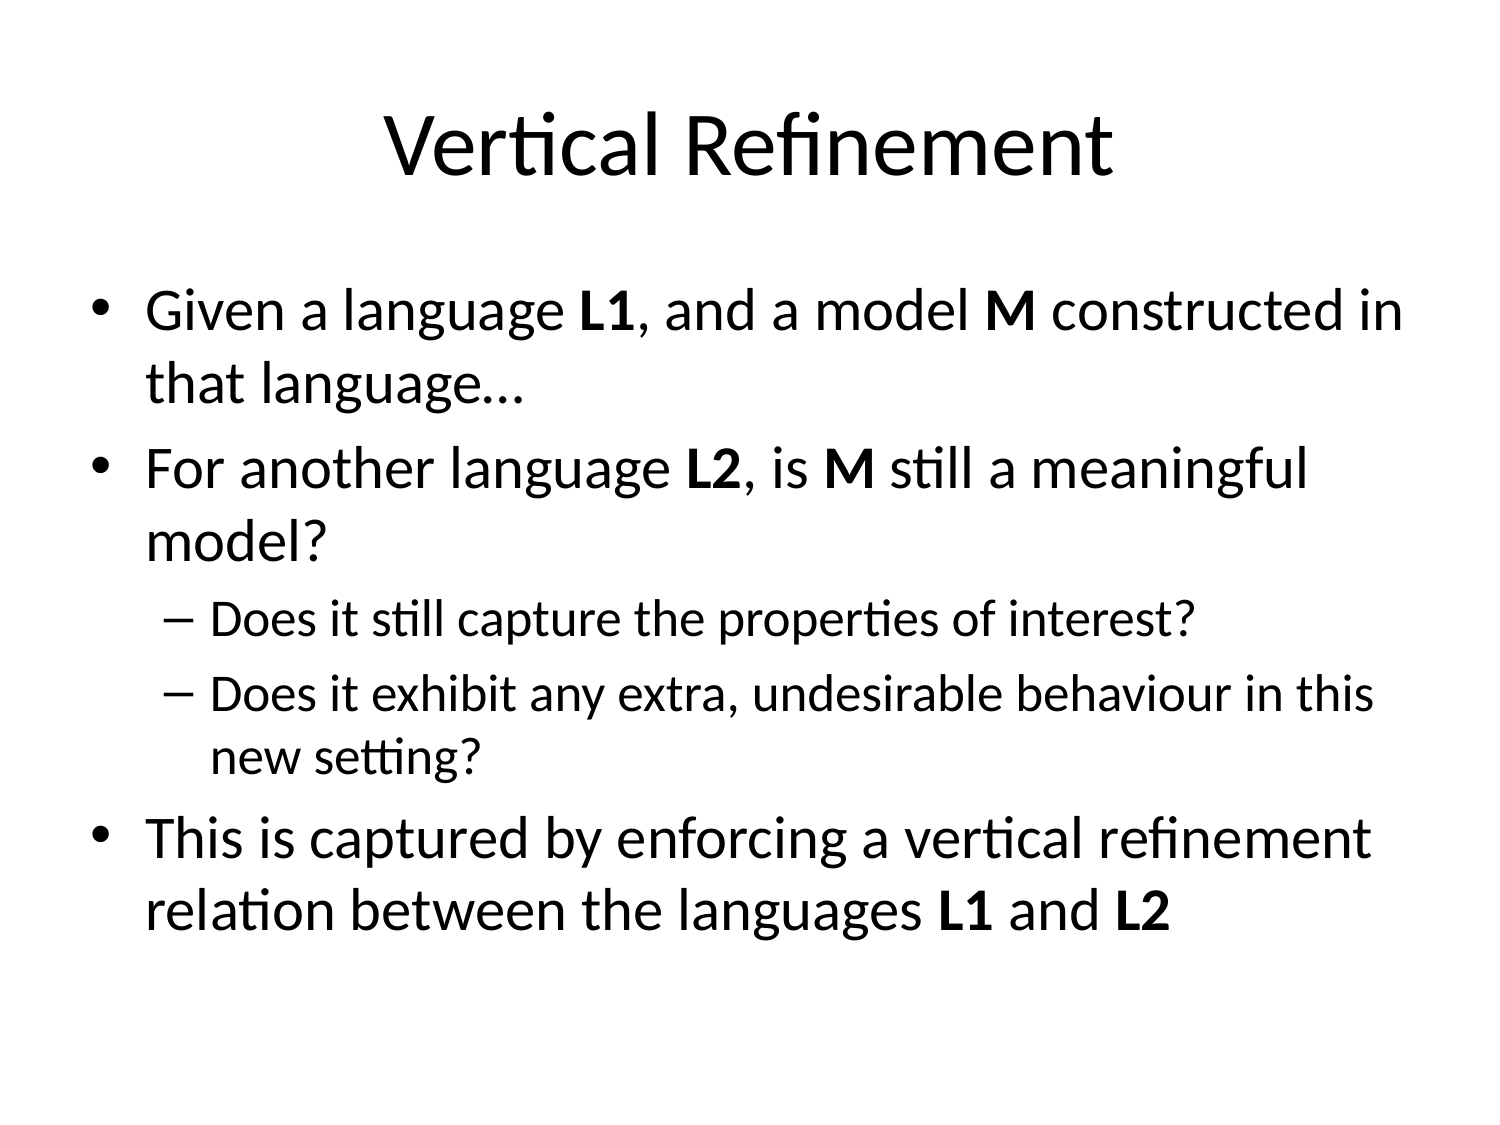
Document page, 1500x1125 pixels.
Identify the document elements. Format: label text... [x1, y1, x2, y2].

list Given a language L1, and a model M constructed in that language… For another language L2, is M still a meaningful model? Does it still capture the properties of interest? Does it exhibit any extra, undesirable behaviour in this new setting? This is captured by enforcing a vertical refinement relation between the languages L1 and L2 [75, 262, 1425, 1005]
title Vertical Refinement [75, 45, 1425, 233]
